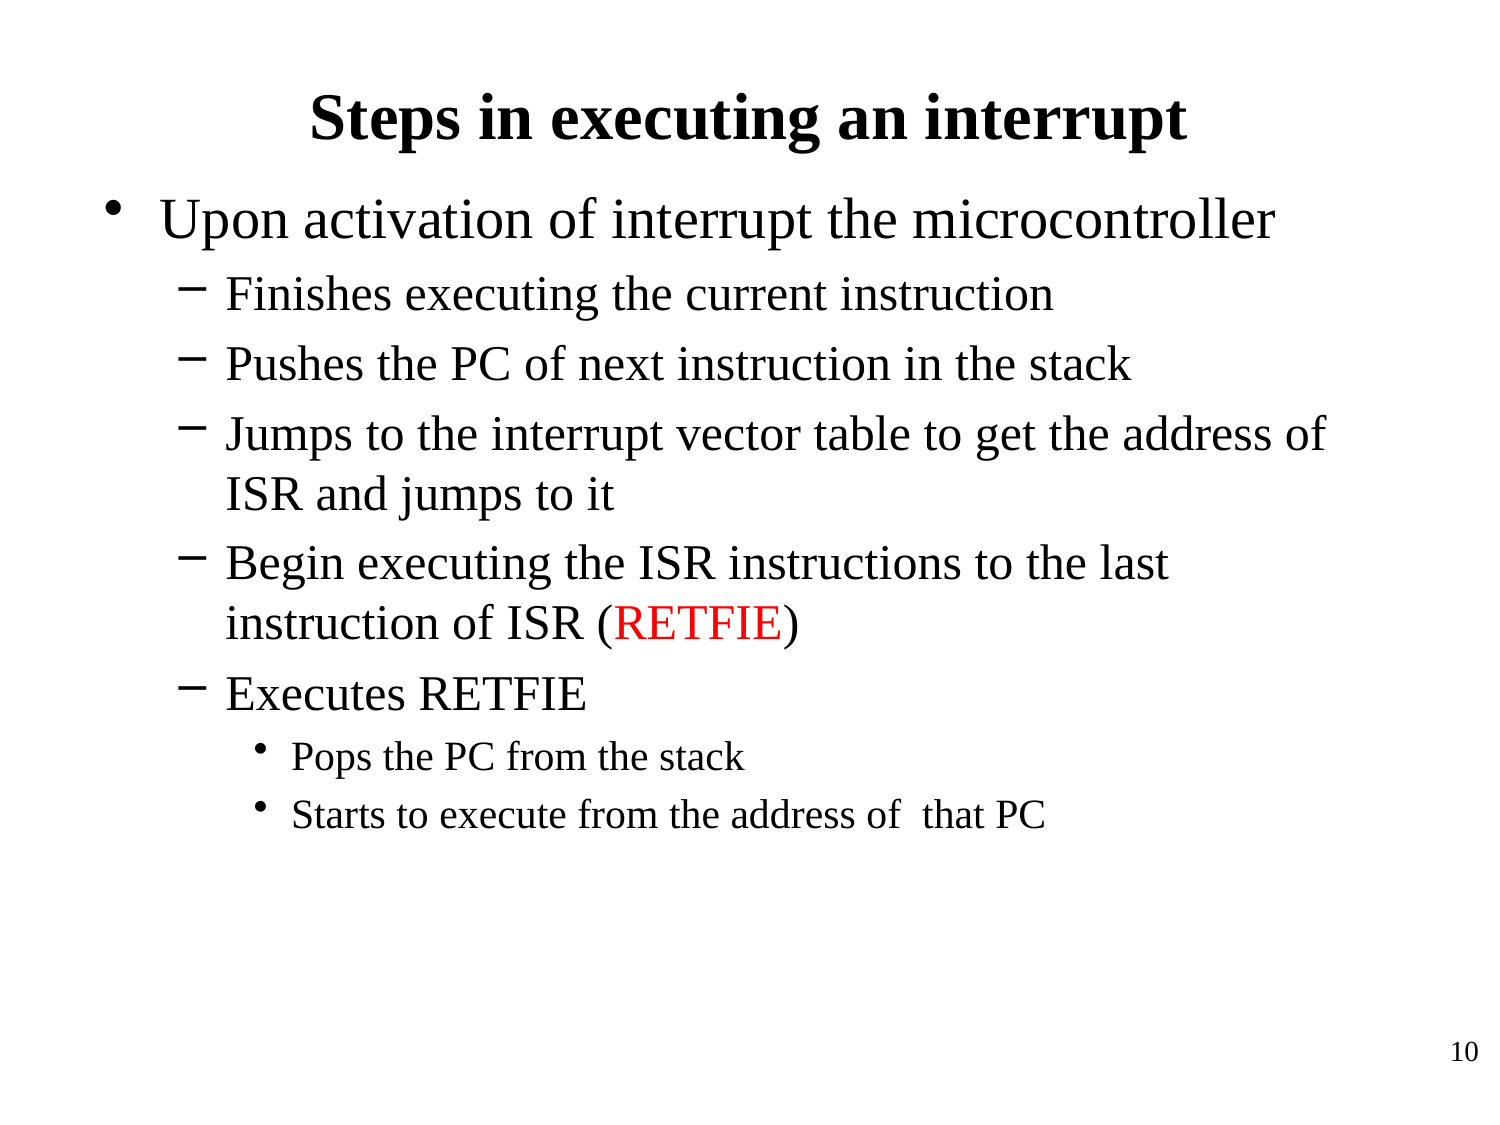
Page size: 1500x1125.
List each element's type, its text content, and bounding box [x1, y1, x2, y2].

list Upon activation of interrupt the microcontroller Finishes executing the current instruction Pushes the PC of next instruction in the stack Jumps to the interrupt vector table to get the address of ISR and jumps to it Begin executing the ISR instructions to the last instruction of ISR (RETFIE) Executes RETFIE Pops the PC from the stack Starts to execute from the address of that PC [88, 172, 1364, 848]
title Steps in executing an interrupt [112, 19, 1388, 207]
slide_number 10 [1181, 1024, 1495, 1101]
